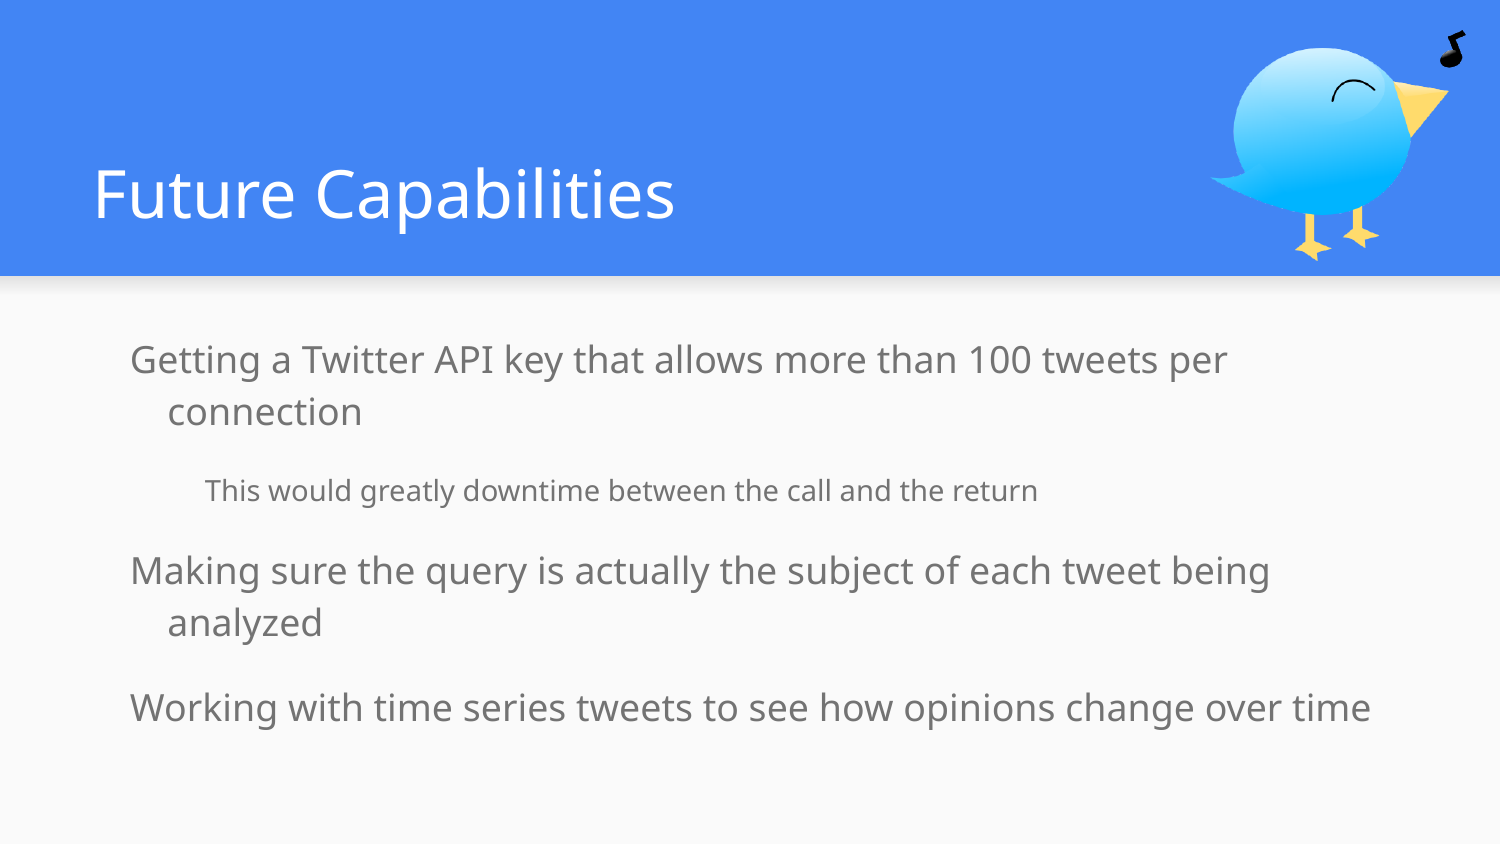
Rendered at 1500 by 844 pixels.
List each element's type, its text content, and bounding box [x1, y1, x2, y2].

list Getting a Twitter API key that allows more than 100 tweets per connection This would greatly downtime between the call and the return Making sure the query is actually the subject of each tweet being analyzed Working with time series tweets to see how opinions change over time [77, 314, 1427, 760]
title Future Capabilities [77, 121, 1205, 248]
picture [1210, 29, 1466, 262]
